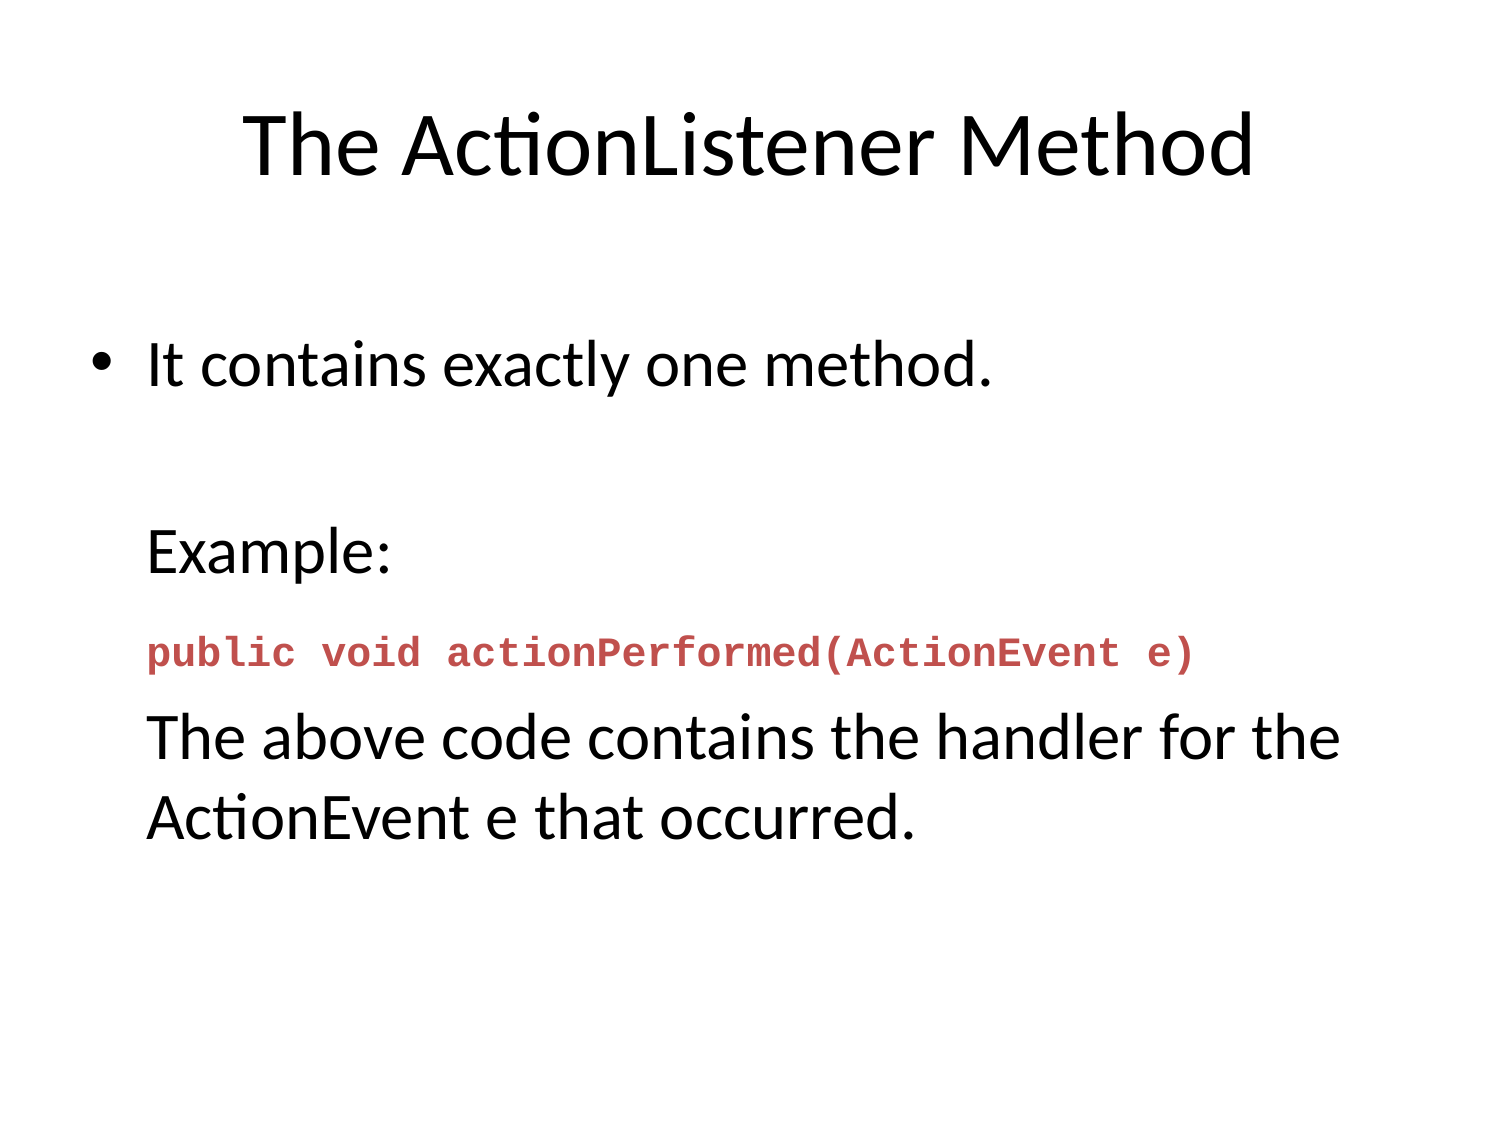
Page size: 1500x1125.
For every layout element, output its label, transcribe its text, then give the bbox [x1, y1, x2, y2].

title The ActionListener Method [75, 45, 1425, 233]
list It contains exactly one method. Example: public void actionPerformed(ActionEvent e) The above code contains the handler for the ActionEvent e that occurred. [75, 312, 1422, 1063]
